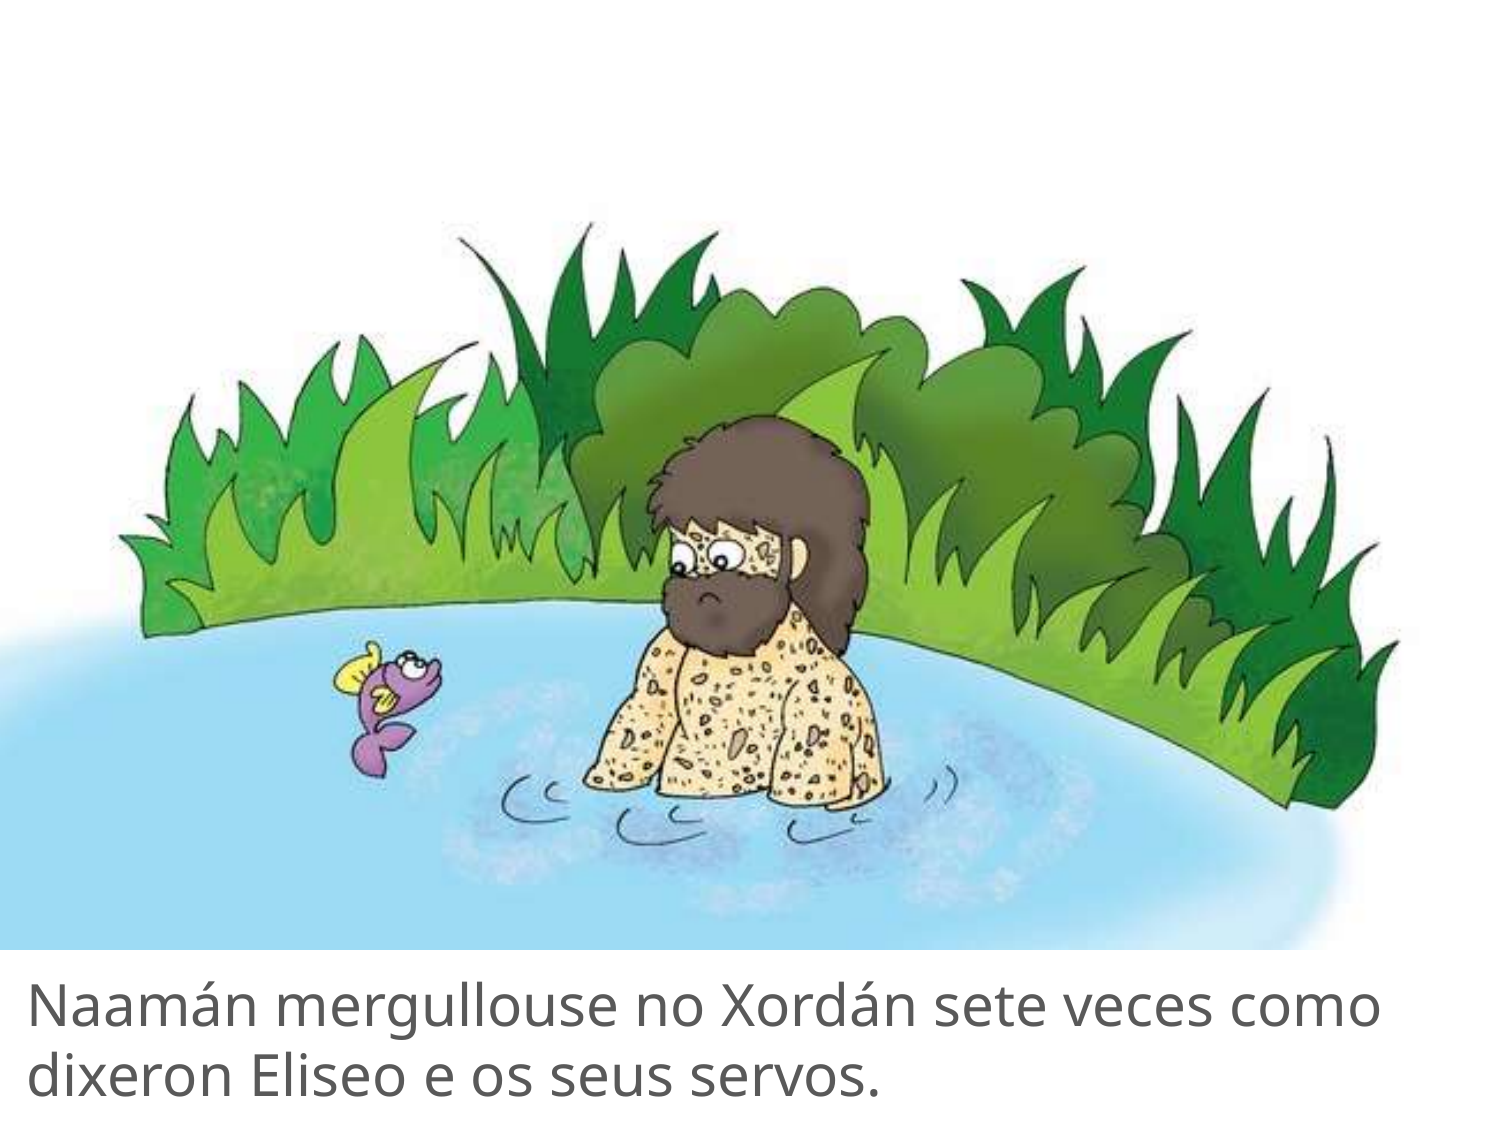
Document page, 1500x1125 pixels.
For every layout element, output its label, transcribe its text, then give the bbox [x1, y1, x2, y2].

picture [0, 1, 1498, 950]
text_box Naamán mergullouse no Xordán sete veces como dixeron Eliseo e os seus servos. [11, 961, 1498, 1116]
